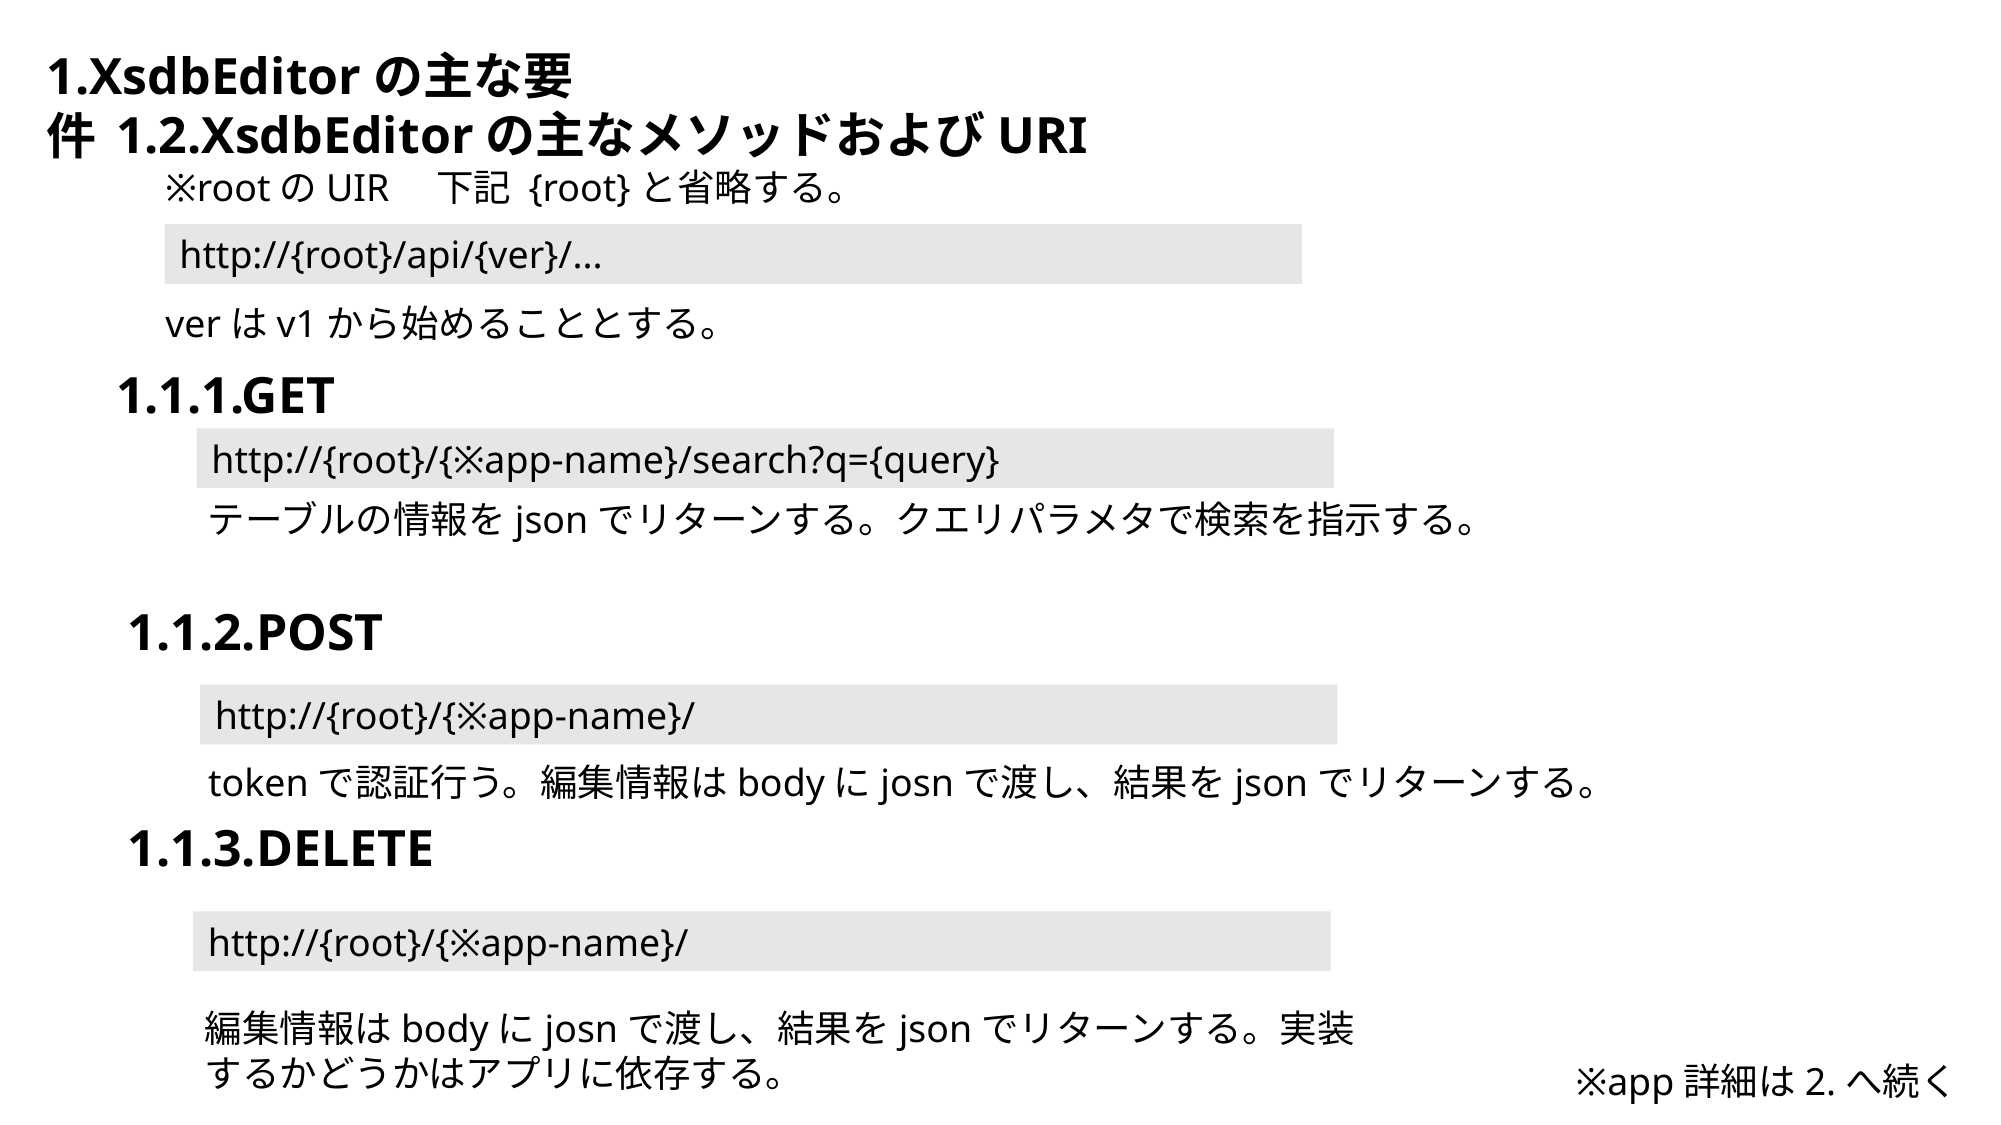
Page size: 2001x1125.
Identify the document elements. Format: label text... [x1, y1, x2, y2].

text_box http://{root}/{※app-name}/ [193, 911, 1331, 972]
text_box ※rootのUIR 下記 {root}と省略する。 [150, 156, 1316, 217]
text_box http://{root}/{※app-name}/search?q={query} [196, 428, 1334, 488]
text_box tokenで認証行う。編集情報はbodyにjosnで渡し、結果をjsonでリターンする。 [193, 751, 1700, 812]
text_box 1.XsdbEditorの主な要件 [32, 37, 639, 172]
text_box 編集情報はbodyにjosnで渡し、結果をjsonでリターンする。実装するかどうかはアプリに依存する。 [189, 997, 1394, 1103]
text_box verはv1から始めることとする。 [150, 292, 1115, 353]
text_box テーブルの情報をjsonでリターンする。クエリパラメタで検索を指示する。 [193, 488, 1755, 549]
text_box 1.2.XsdbEditorの主なメソッドおよびURI [101, 95, 1254, 171]
text_box 1.1.1.GET [101, 356, 708, 432]
text_box ※app詳細は2.へ続く [1561, 1050, 1984, 1111]
text_box http://{root}/{※app-name}/ [200, 684, 1338, 745]
text_box http://{root}/api/{ver}/... [164, 224, 1302, 284]
text_box 1.1.2.POST [113, 593, 720, 668]
text_box 1.1.3.DELETE [113, 808, 720, 884]
